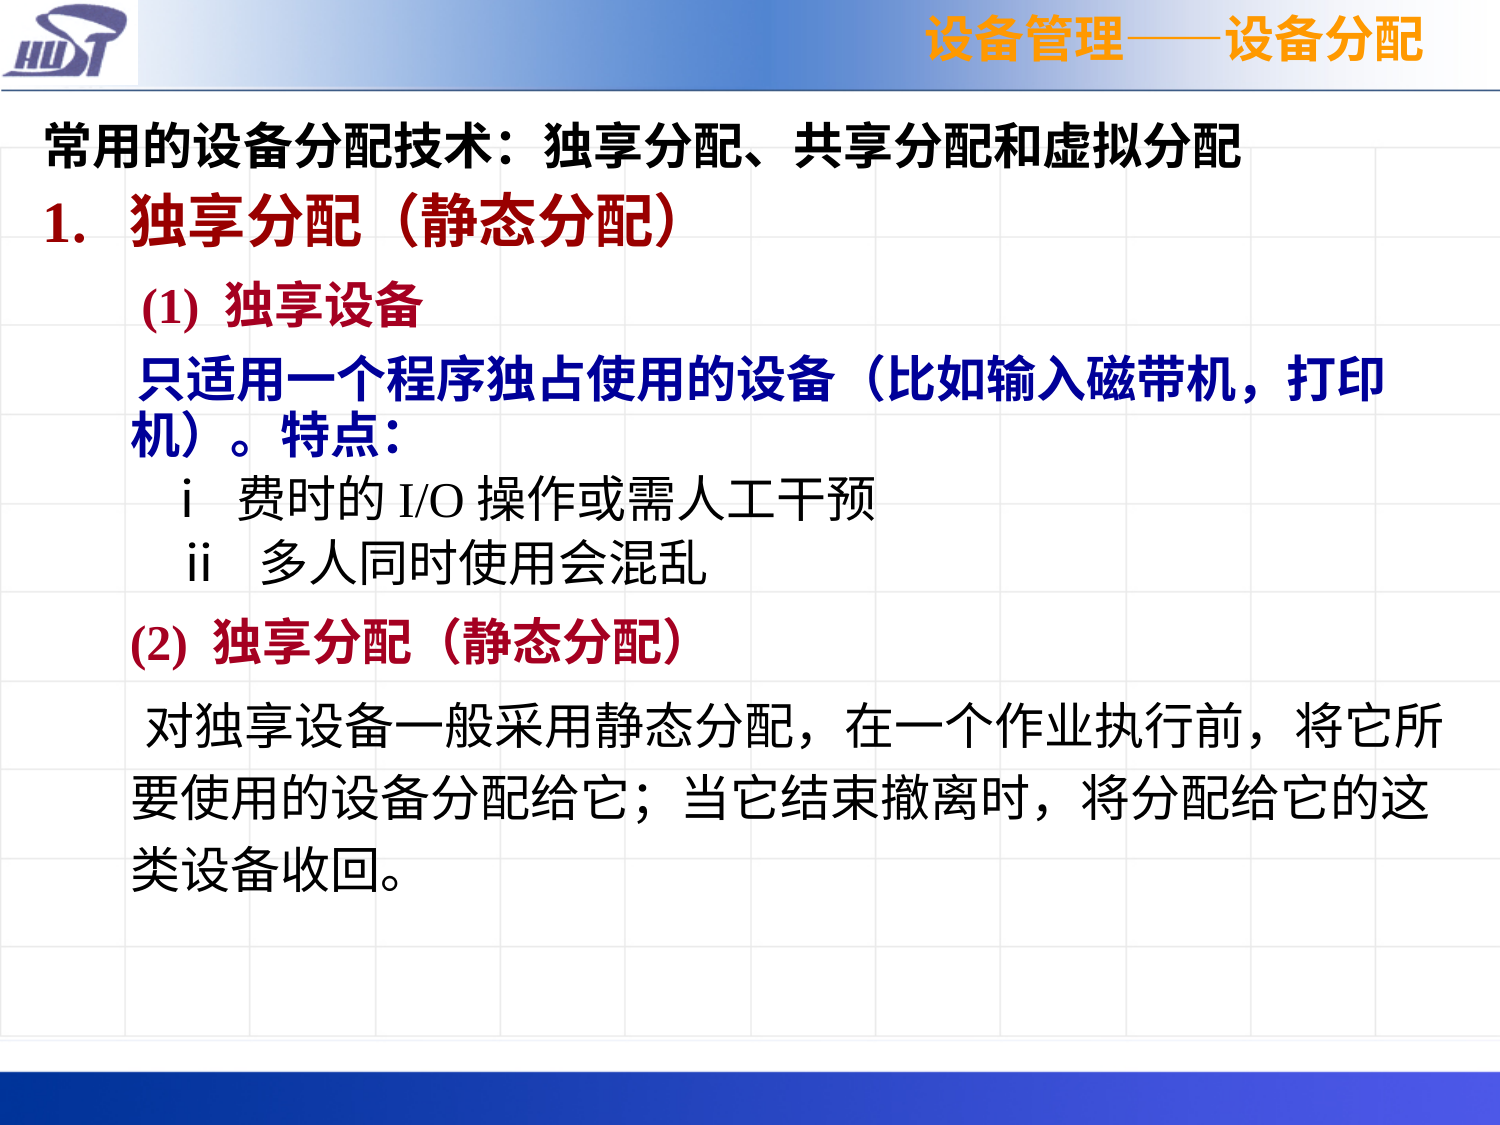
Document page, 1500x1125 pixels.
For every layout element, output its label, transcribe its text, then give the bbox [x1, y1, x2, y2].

text_box 常用的设备分配技术：独享分配、共享分配和虚拟分配 1. 独享分配（静态分配） (1) 独享设备 只适用一个程序独占使用的设备（比如输入磁带机，打印机）。特点： ⅰ 费时的I/O操作或需人工干预 ⅱ 多人同时使用会混乱 (2) 独享分配（静态分配） 对独享设备一般采用静态分配，在一个作业执行前，将它所要使用的设备分配给它；当它结束撤离时，将分配给它的这类设备收回。 [28, 89, 1475, 906]
text_box 设备管理——设备分配 [62, 6, 1440, 76]
picture [0, 0, 1500, 1125]
